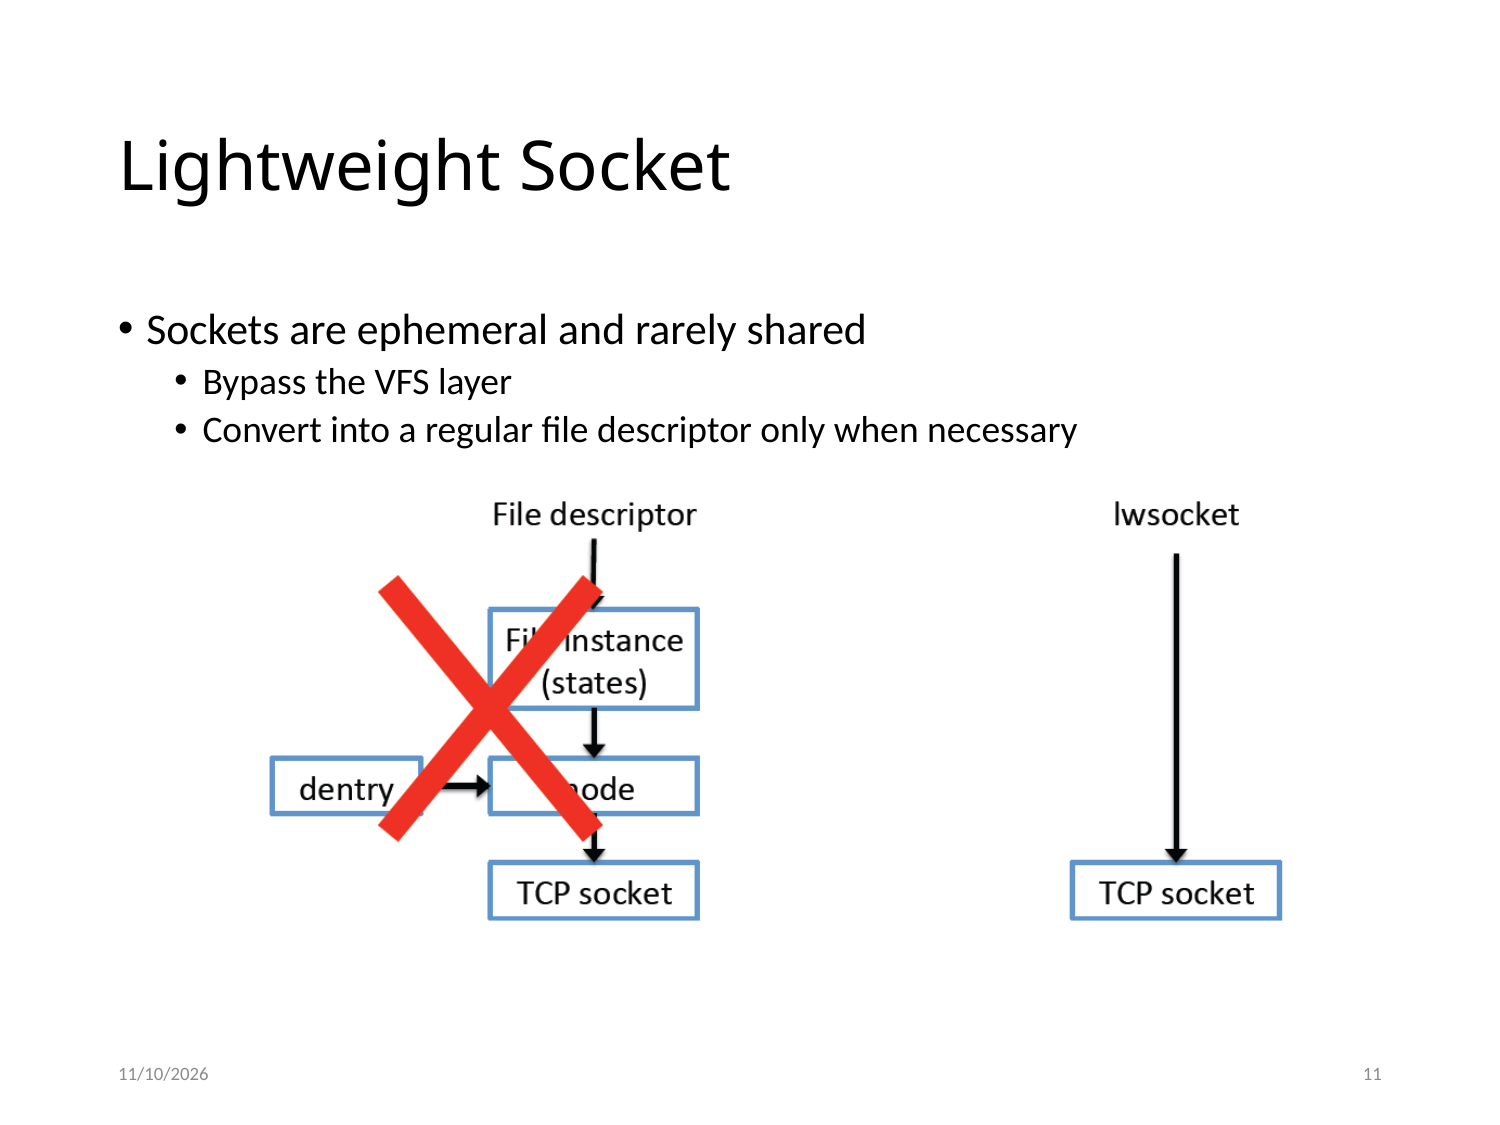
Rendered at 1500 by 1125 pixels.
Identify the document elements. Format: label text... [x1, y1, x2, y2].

list Sockets are ephemeral and rarely shared Bypass the VFS layer Convert into a regular file descriptor only when necessary [103, 299, 1397, 1014]
title Lightweight Socket [103, 59, 1397, 278]
slide_number 11 [1059, 1042, 1397, 1103]
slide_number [103, 1042, 441, 1103]
picture [249, 471, 1305, 938]
